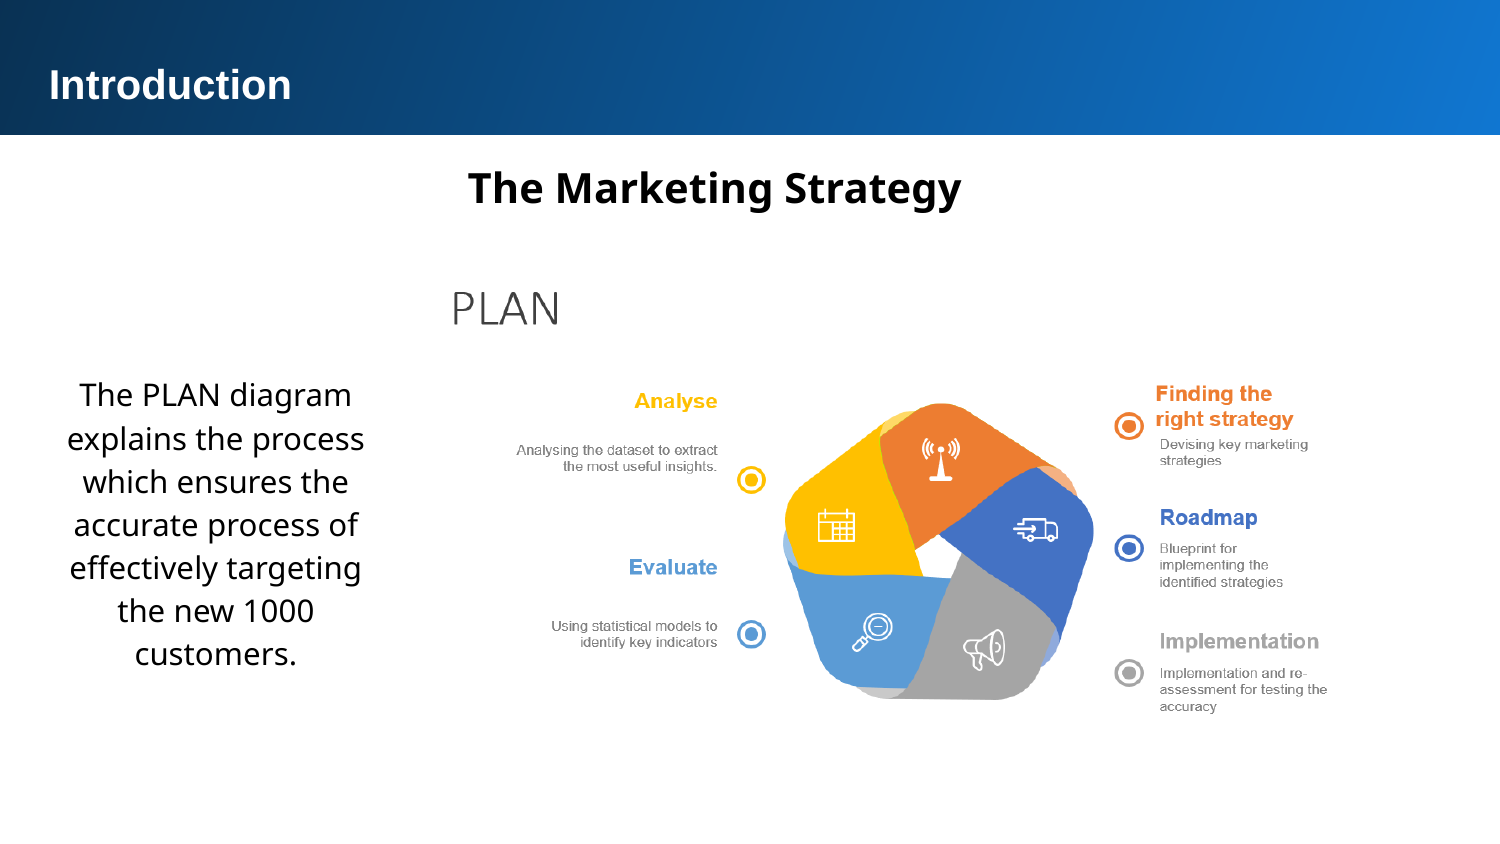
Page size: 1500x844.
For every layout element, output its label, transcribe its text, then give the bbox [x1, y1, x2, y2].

text_box The PLAN diagram explains the process which ensures the accurate process of effectively targeting the new 1000 customers. [33, 355, 392, 687]
text_box [0, 0, 1500, 135]
picture [398, 253, 1488, 824]
text_box Introduction [33, 43, 1439, 124]
text_box The Marketing Strategy [12, 138, 1418, 227]
